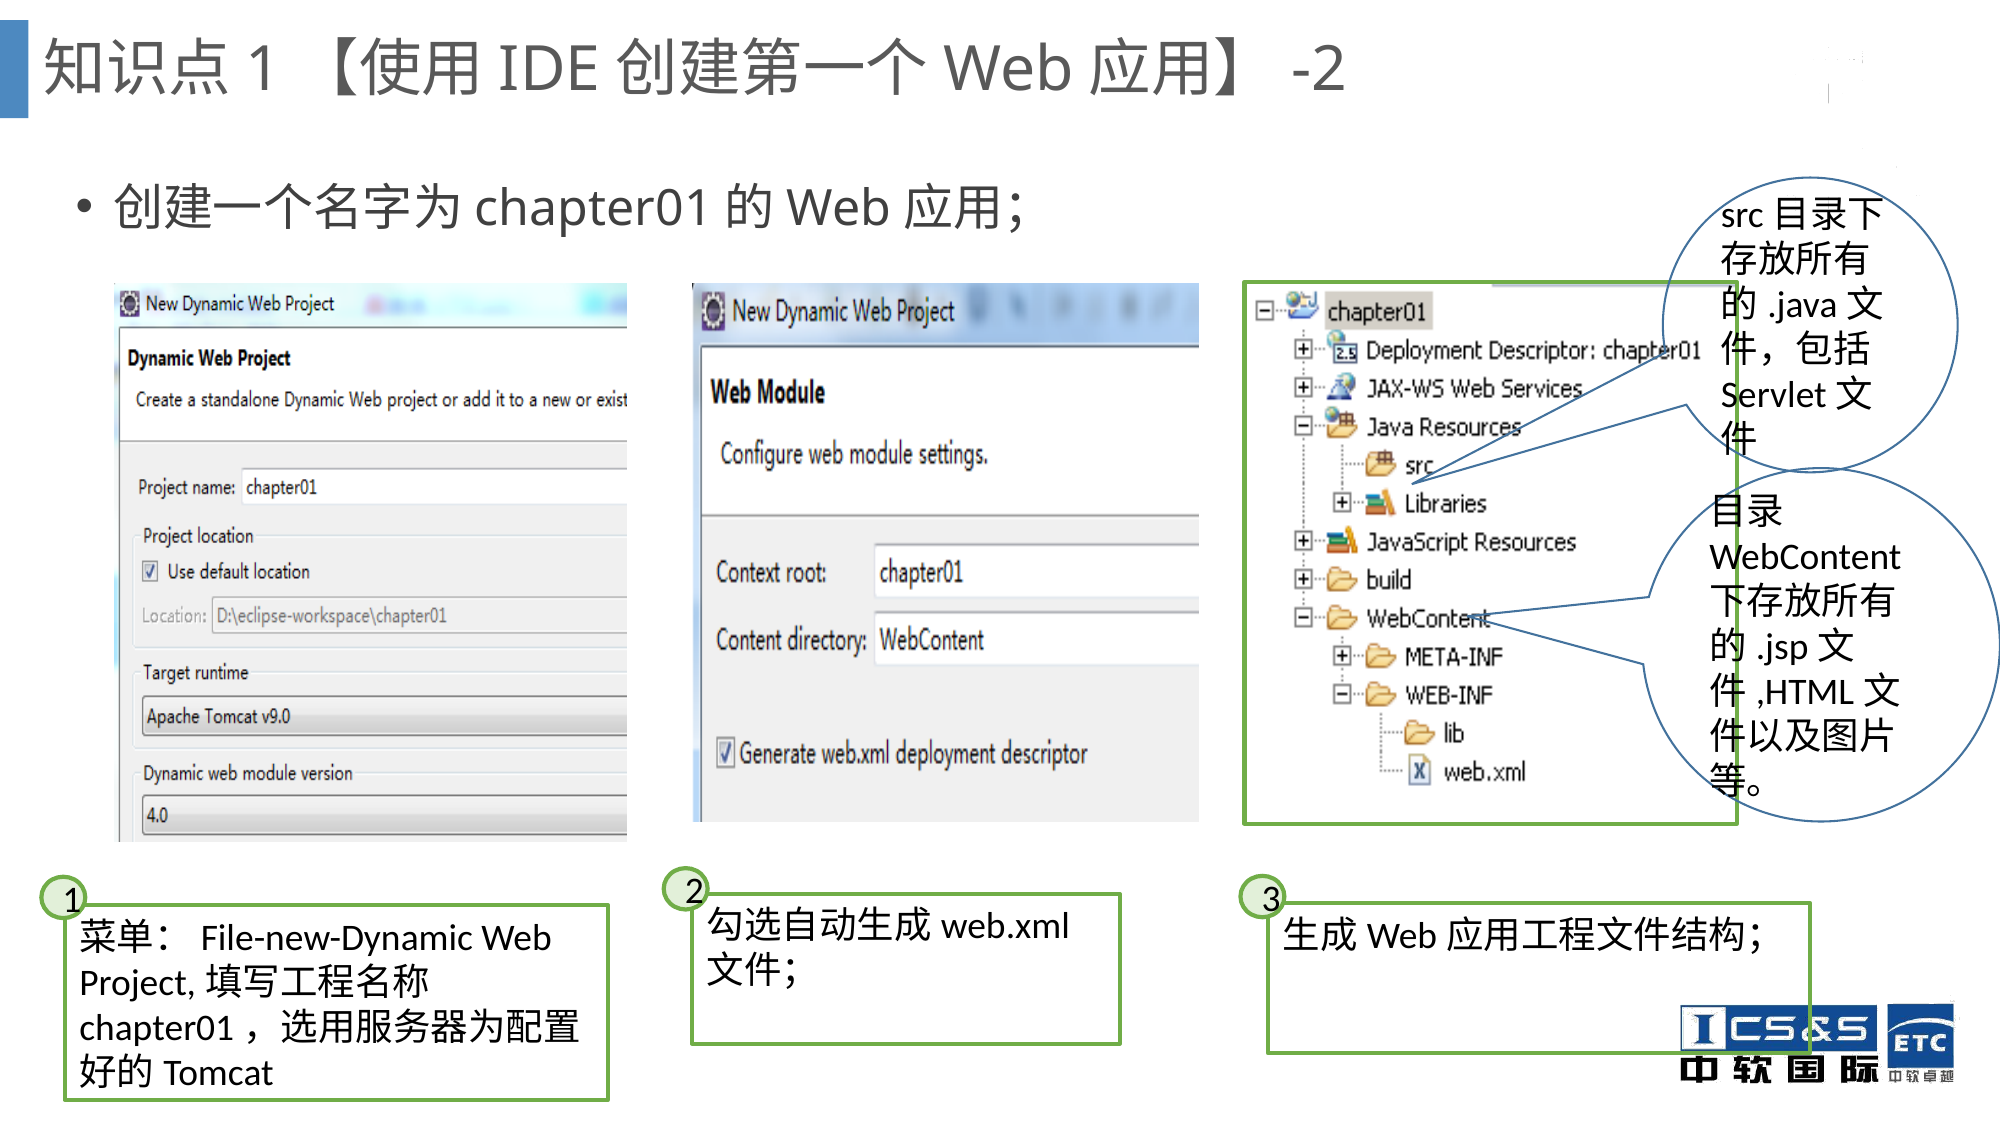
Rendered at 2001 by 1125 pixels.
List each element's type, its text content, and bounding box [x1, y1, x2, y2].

list 创建一个名字为chapter01的Web应用； [60, 137, 1950, 378]
picture [1246, 283, 1735, 822]
text_box 菜单：File-new-Dynamic Web Project,填写工程名称chapter01，选用服务器为配置好的Tomcat [64, 905, 608, 1100]
text_box 1 [40, 875, 87, 920]
text_box 3 [1239, 874, 1286, 919]
text_box src目录下存放所有的.java文件，包括Servlet文件 [1667, 176, 1959, 474]
text_box 勾选自动生成web.xml文件； [692, 893, 1120, 1044]
picture [692, 283, 1199, 822]
picture [114, 283, 627, 842]
picture [1669, 994, 1963, 1093]
text_box 生成Web应用工程文件结构； [1268, 903, 1811, 1054]
text_box 2 [662, 867, 709, 911]
text_box 知识点1【使用IDE创建第一个Web应用】-2 [28, 0, 1927, 140]
text_box 目录WebContent下存放所有的.jsp文件,HTML文件以及图片等。 [1735, 469, 2000, 823]
